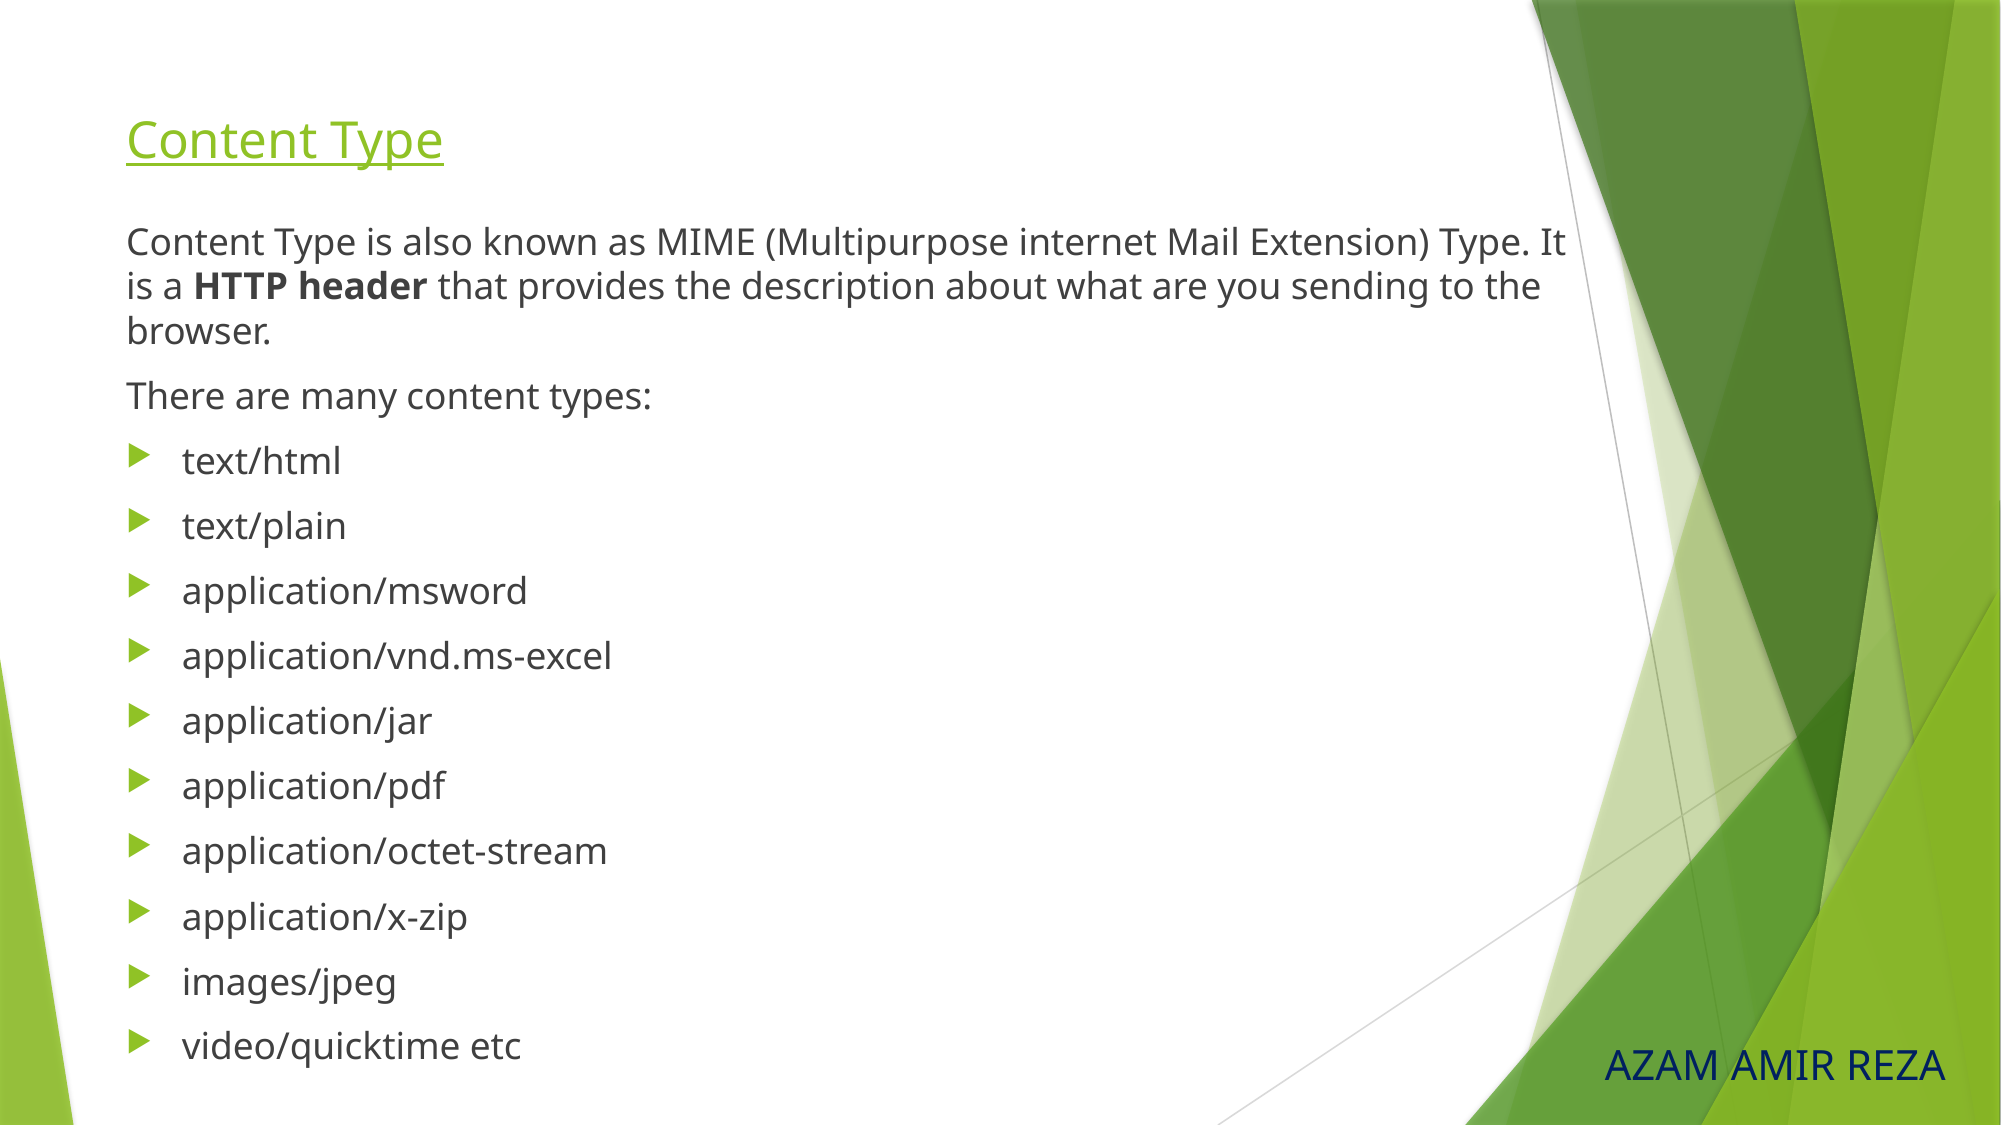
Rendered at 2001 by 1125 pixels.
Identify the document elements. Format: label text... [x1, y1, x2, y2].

footer AZAM AMIR REZA [1589, 1033, 1977, 1094]
title Content Type [111, 99, 1522, 210]
list Content Type is also known as MIME (Multipurpose internet Mail Extension) Type. It is a HTTP header that provides the description about what are you sending to the browser. There are many content types: text/html text/plain application/msword application/vnd.ms-excel application/jar application/pdf application/octet-stream application/x-zip images/jpeg video/quicktime etc [111, 210, 1606, 1083]
